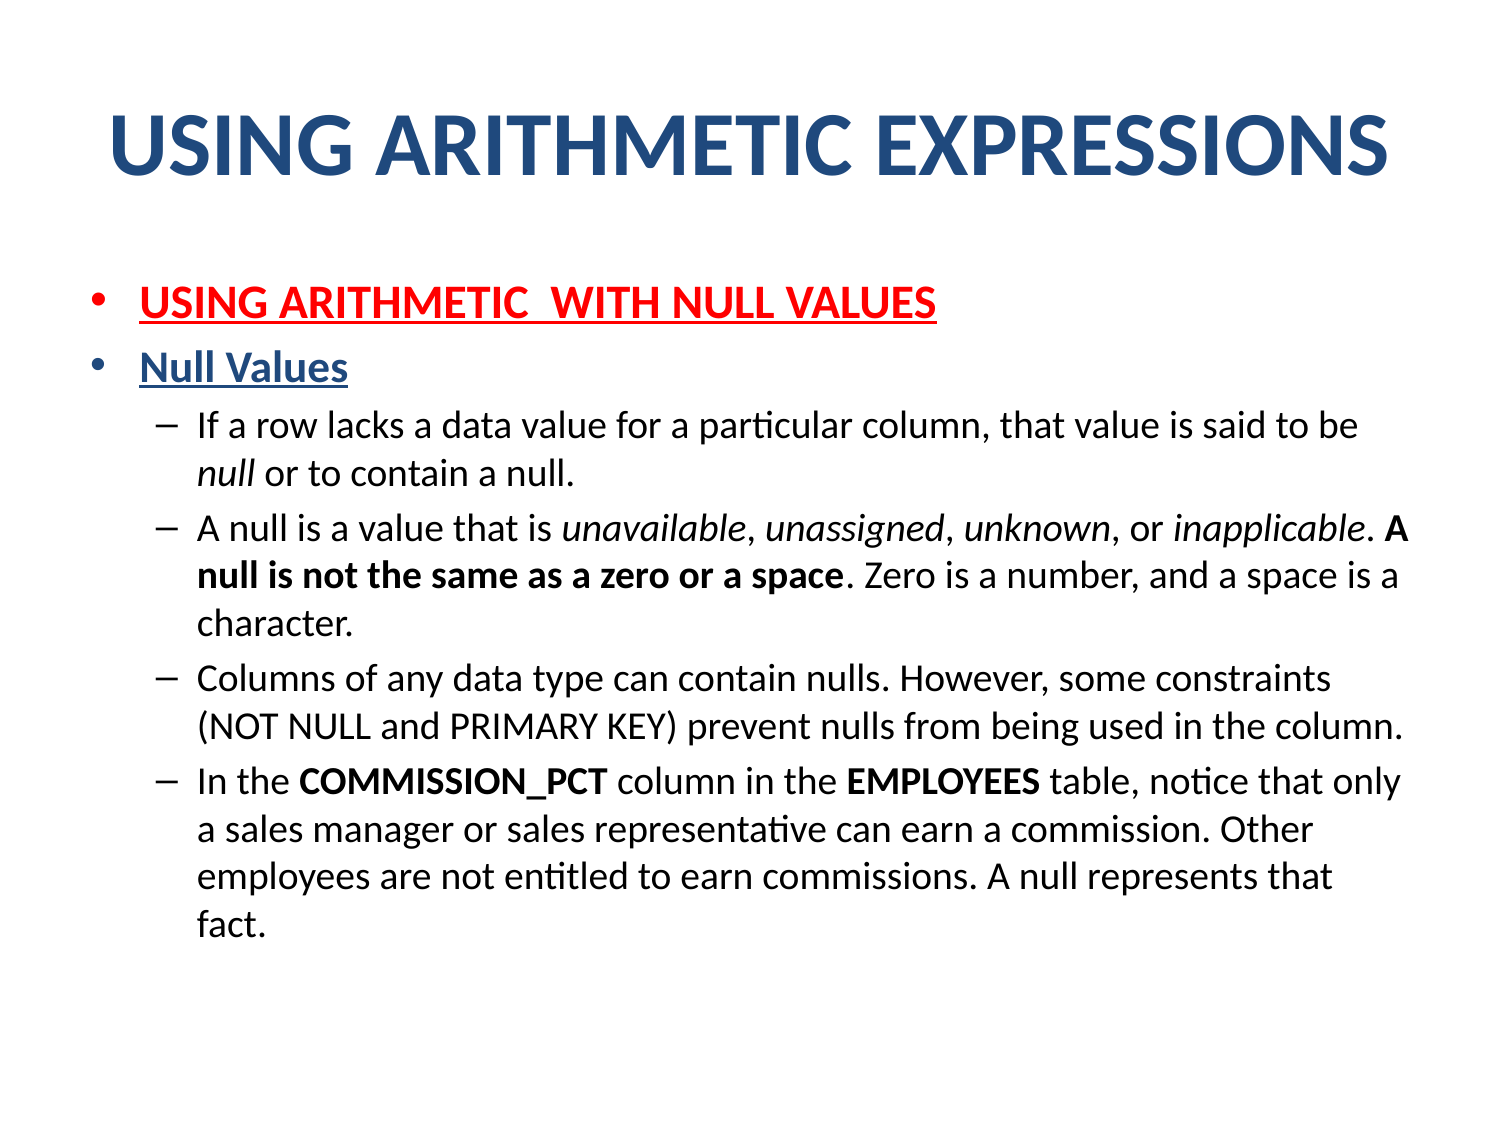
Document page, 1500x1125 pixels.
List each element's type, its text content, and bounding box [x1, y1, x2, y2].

list USING ARITHMETIC with Null Values Null Values If a row lacks a data value for a particular column, that value is said to be null or to contain a null. A null is a value that is unavailable, unassigned, unknown, or inapplicable. A null is not the same as a zero or a space. Zero is a number, and a space is a character. Columns of any data type can contain nulls. However, some constraints (NOT NULL and PRIMARY KEY) prevent nulls from being used in the column. In the COMMISSION_PCT column in the EMPLOYEES table, notice that only a sales manager or sales representative can earn a commission. Other employees are not entitled to earn commissions. A null represents that fact. [75, 262, 1425, 1005]
title Using Arithmetic Expressions [75, 45, 1425, 233]
